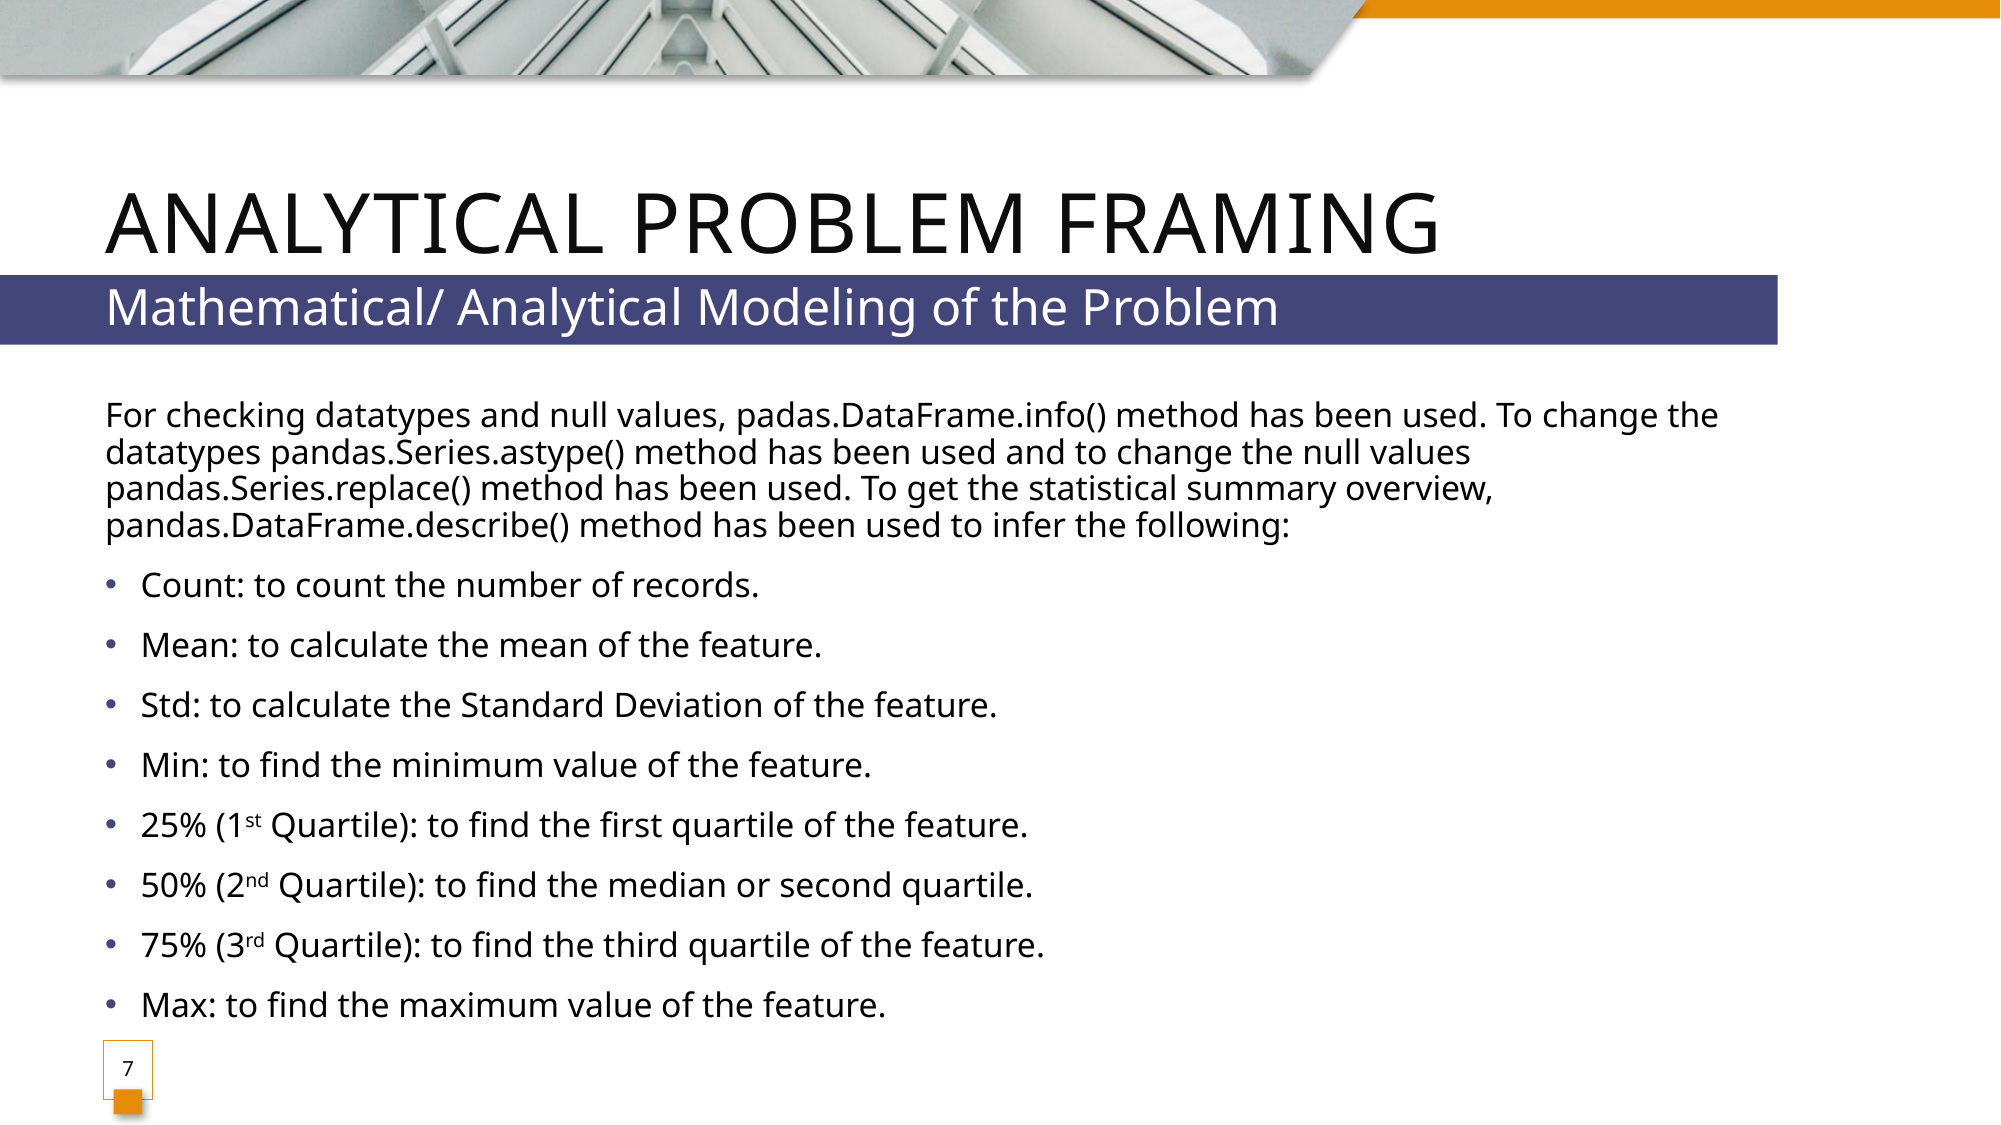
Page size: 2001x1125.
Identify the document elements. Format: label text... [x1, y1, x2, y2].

picture [0, 0, 1367, 76]
text_box [113, 1089, 143, 1115]
slide_number 7 [103, 1040, 153, 1100]
title Analytical Problem Framing [90, 162, 1863, 279]
list Mathematical/ Analytical Modeling of the Problem [0, 275, 1778, 345]
list For checking datatypes and null values, padas.DataFrame.info() method has been used. To change the datatypes pandas.Series.astype() method has been used and to change the null values pandas.Series.replace() method has been used. To get the statistical summary overview, pandas.DataFrame.describe() method has been used to infer the following: Count: to count the number of records. Mean: to calculate the mean of the feature. Std: to calculate the Standard Deviation of the feature. Min: to find the minimum value of the feature. 25% (1st Quartile): to find the first quartile of the feature. 50% (2nd Quartile): to find the median or second quartile. 75% (3rd Quartile): to find the third quartile of the feature. Max: to find the maximum value of the feature. [90, 391, 1778, 1038]
